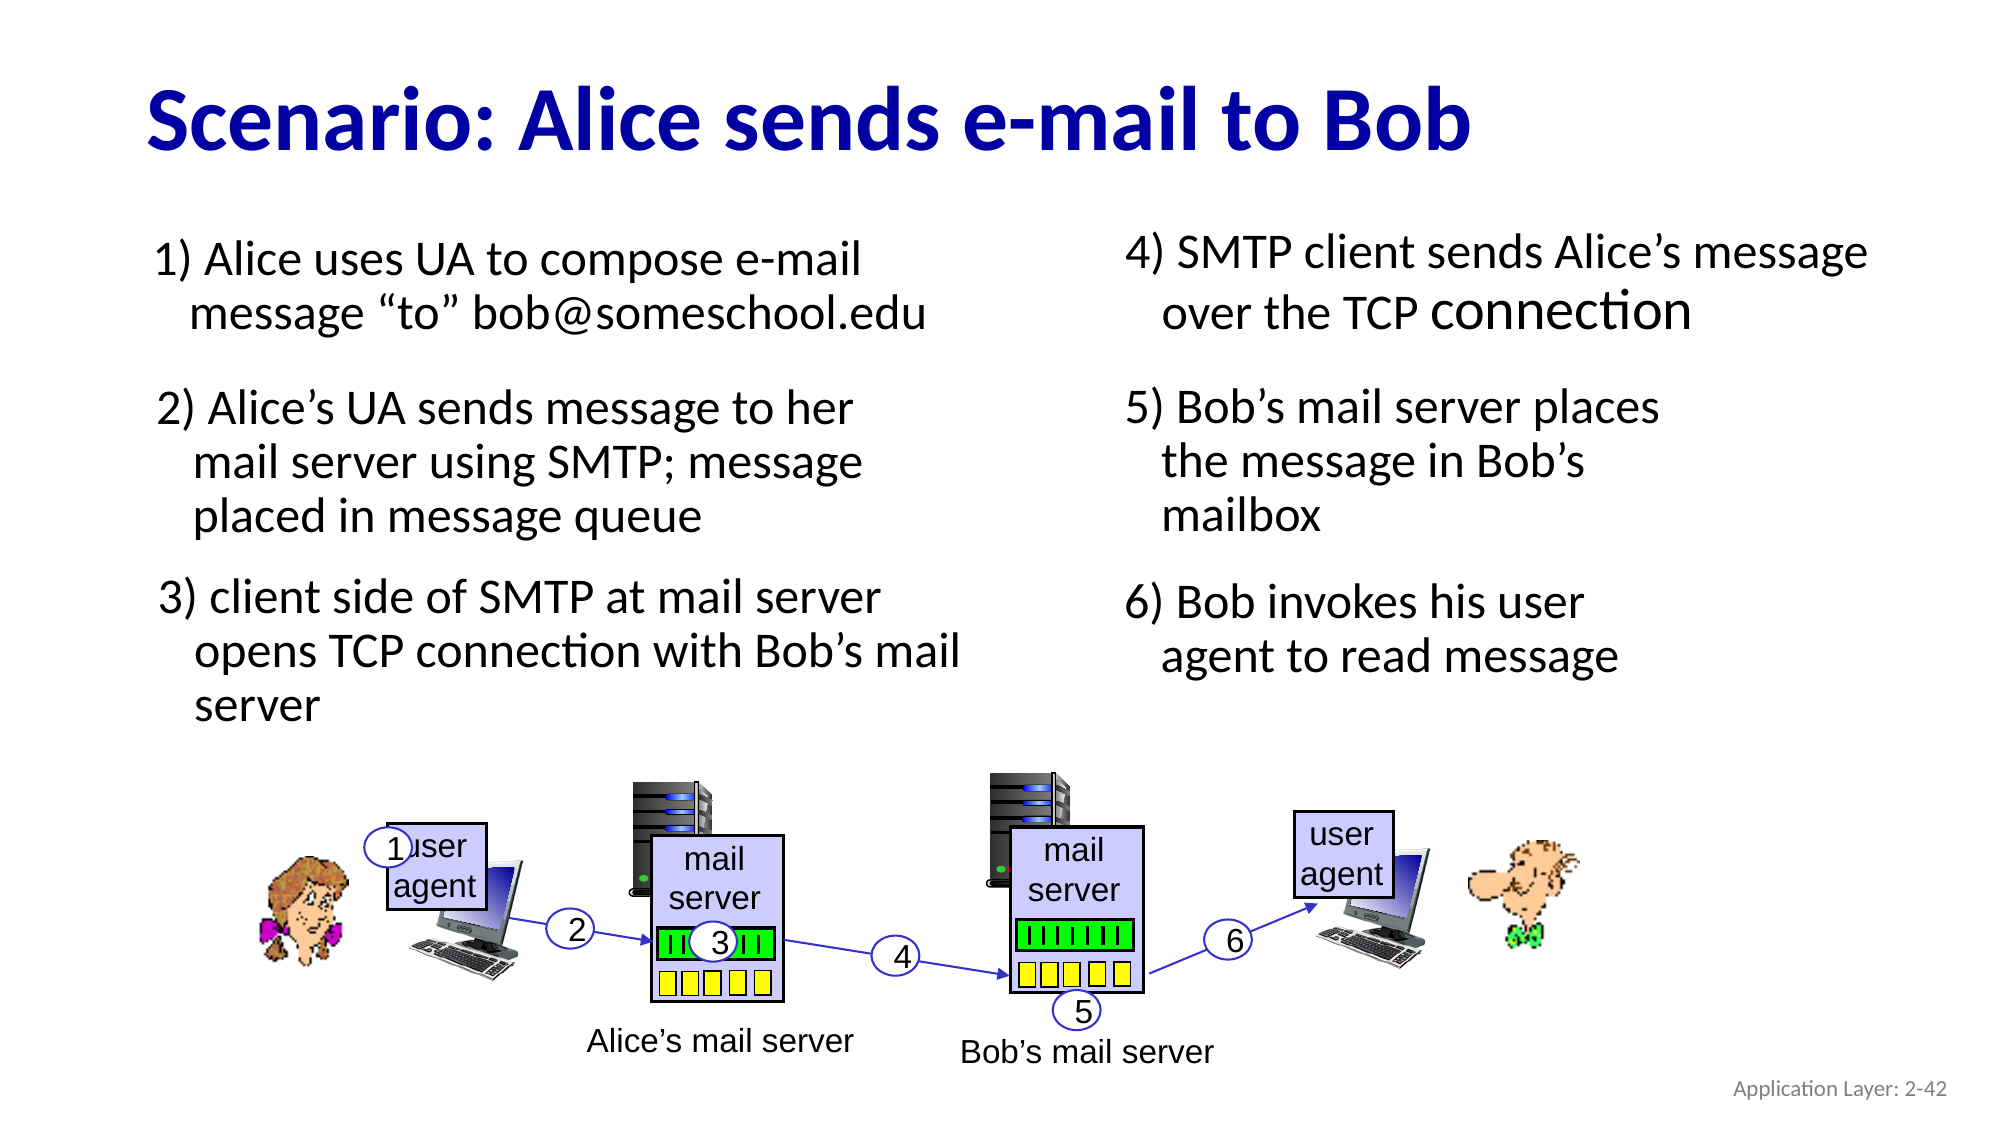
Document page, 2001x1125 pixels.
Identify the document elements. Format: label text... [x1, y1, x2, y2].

picture [1468, 840, 1581, 955]
text_box Bob’s mail server [944, 1022, 1231, 1078]
title Scenario: Alice sends e-mail to Bob [131, 47, 1856, 195]
text_box 4) SMTP client sends Alice’s message over the TCP connection [1088, 218, 1921, 374]
picture [256, 856, 349, 971]
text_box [1149, 903, 1279, 974]
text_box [783, 939, 1010, 976]
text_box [1284, 804, 1435, 979]
text_box Alice’s mail server [571, 1011, 871, 1067]
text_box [986, 772, 1071, 888]
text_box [1010, 820, 1144, 993]
text_box 6) Bob invokes his user agent to read message [1087, 567, 1713, 704]
text_box 3) client side of SMTP at mail server opens TCP connection with Bob’s mail server [121, 563, 1016, 742]
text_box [628, 781, 714, 897]
text_box 2) Alice’s UA sends message to her mail server using SMTP; message placed in message queue [119, 373, 952, 555]
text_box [377, 816, 528, 991]
text_box 1) Alice uses UA to compose e-mail message “to” bob@someschool.edu [116, 224, 948, 415]
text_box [506, 917, 654, 942]
text_box 1 [364, 832, 372, 863]
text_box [650, 829, 785, 1002]
text_box 5) Bob’s mail server places the message in Bob’s mailbox [1088, 373, 1714, 510]
text_box 5 [1052, 1002, 1101, 1022]
text_box 2 [552, 908, 588, 915]
slide_number Application Layer: 2-42 [1512, 1056, 1963, 1117]
